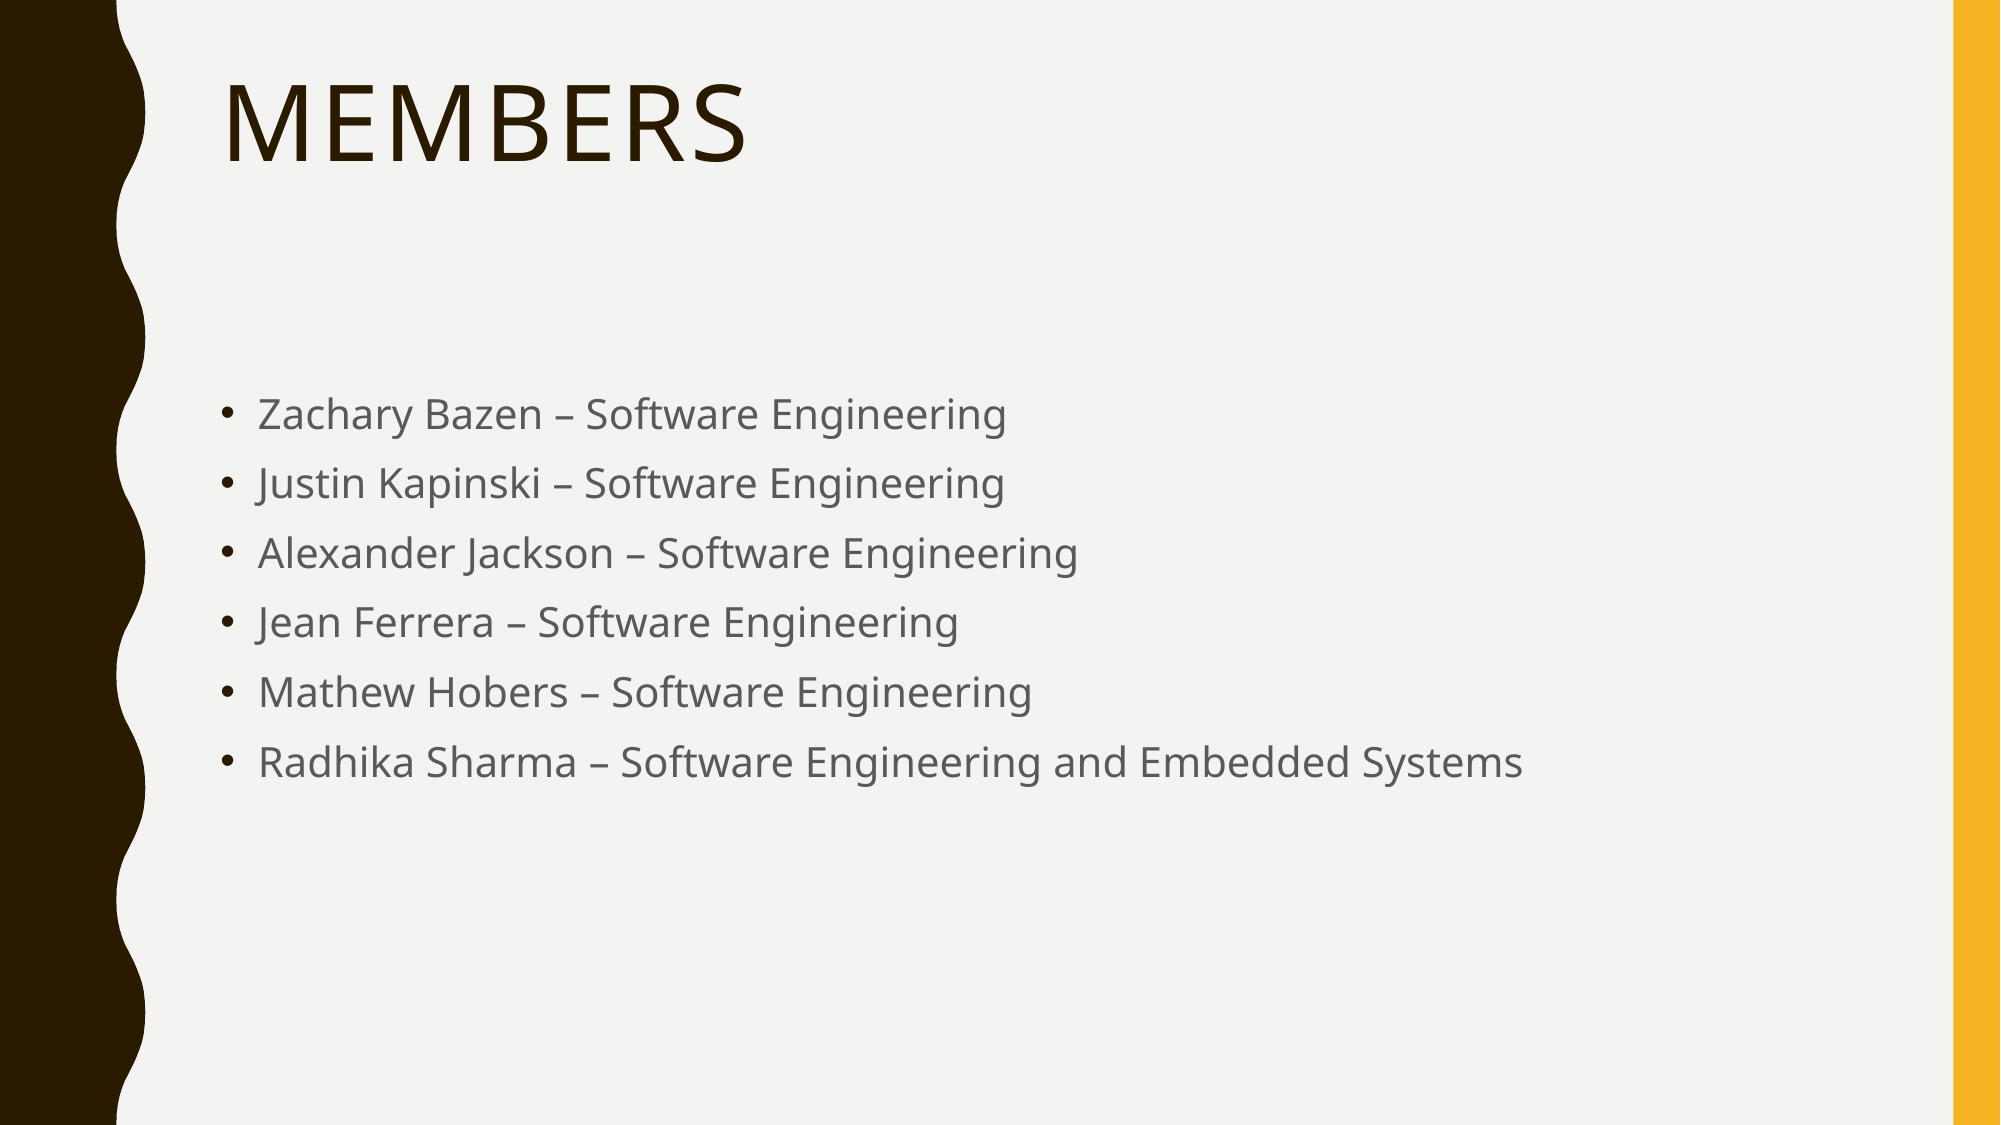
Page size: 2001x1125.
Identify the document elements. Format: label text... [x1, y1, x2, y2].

title Members [205, 62, 1875, 308]
list Zachary Bazen – Software Engineering Justin Kapinski – Software Engineering Alexander Jackson – Software Engineering Jean Ferrera – Software Engineering Mathew Hobers – Software Engineering Radhika Sharma – Software Engineering and Embedded Systems [205, 375, 1875, 965]
